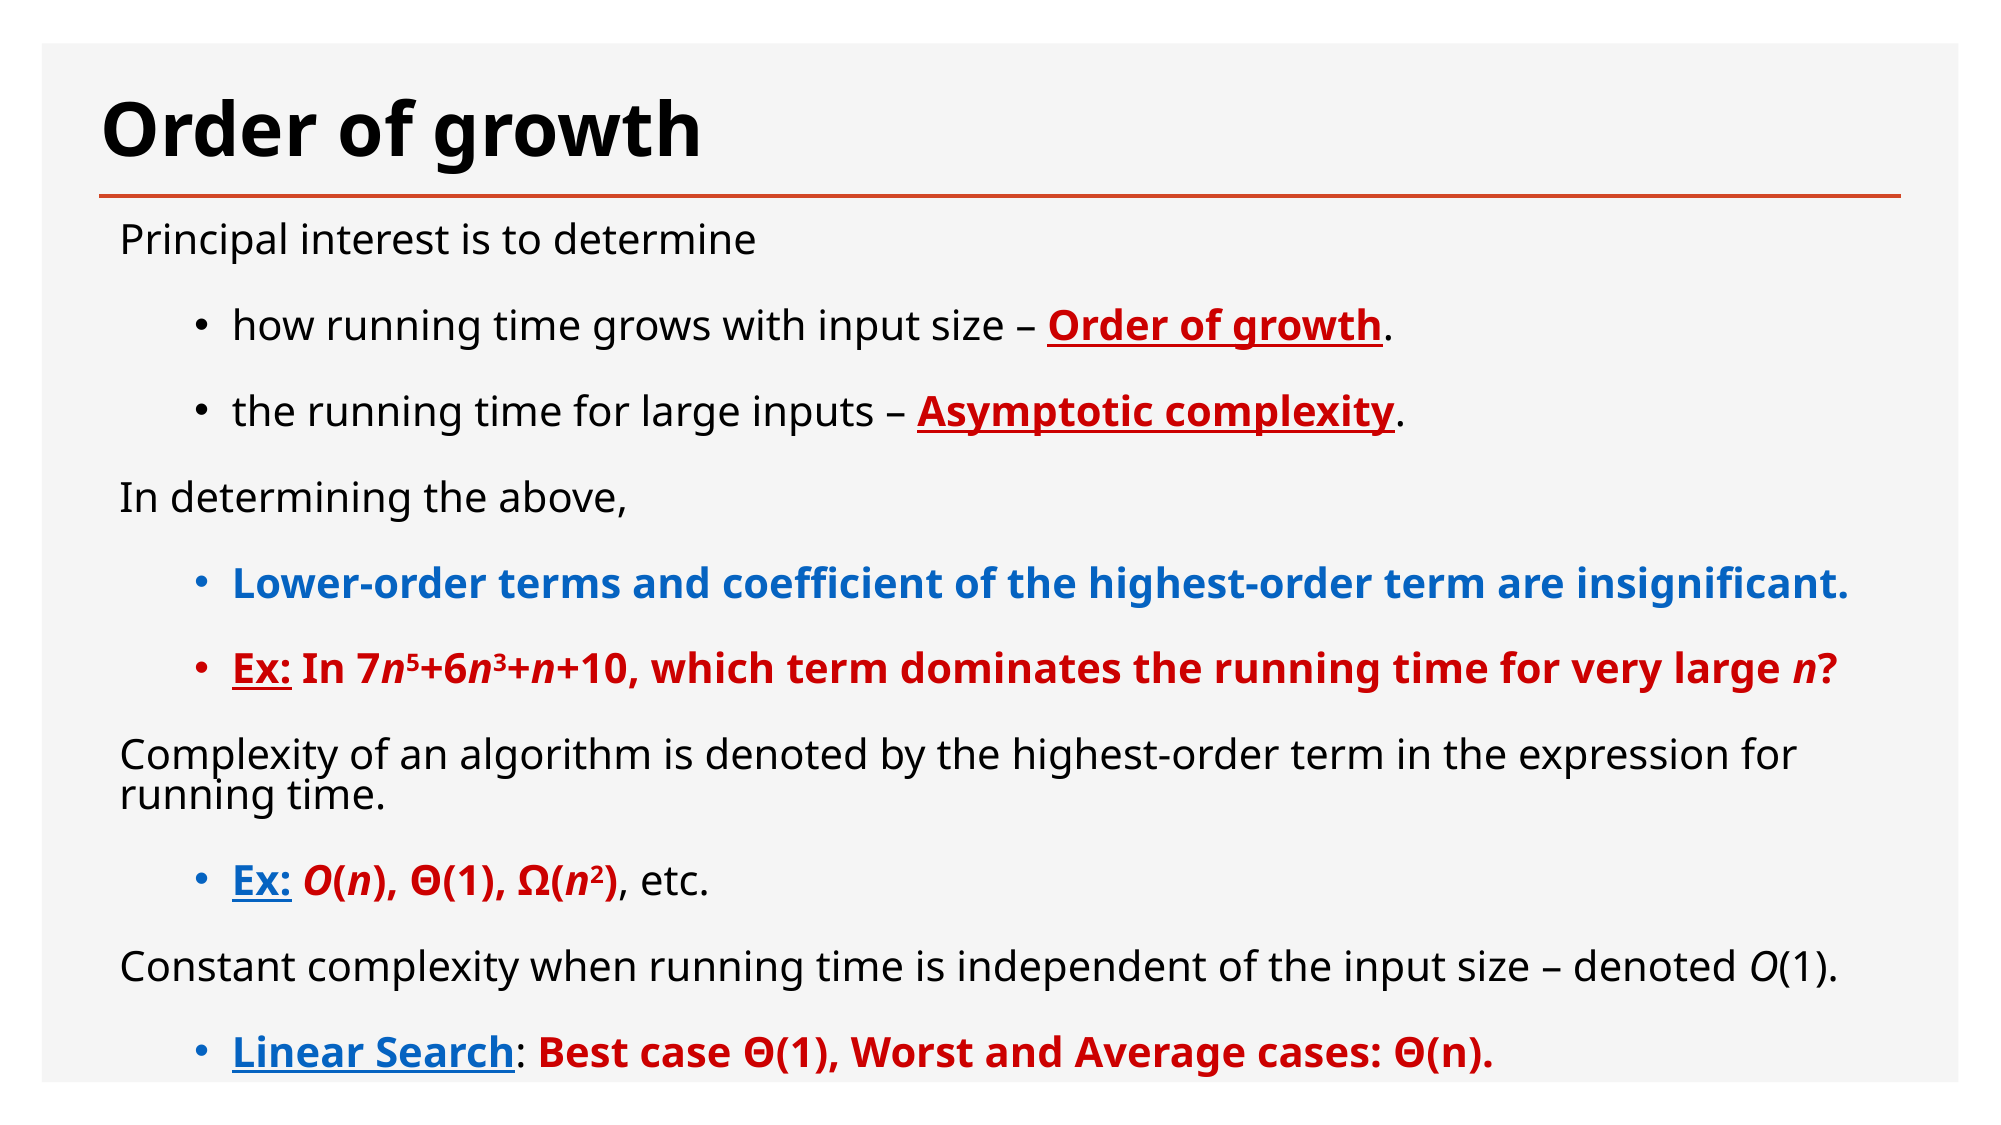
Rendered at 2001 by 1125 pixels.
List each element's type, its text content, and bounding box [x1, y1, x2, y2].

title Order of growth [85, 73, 1214, 179]
list Principal interest is to determine how running time grows with input size – Order of growth. the running time for large inputs – Asymptotic complexity. In determining the above, Lower-order terms and coefficient of the highest-order term are insignificant. Ex: In 7n5+6n3+n+10, which term dominates the running time for very large n? Complexity of an algorithm is denoted by the highest-order term in the expression for running time. Ex: Ο(n), Θ(1), Ω(n2), etc. Constant complexity when running time is independent of the input size – denoted Ο(1). Linear Search: Best case Θ(1), Worst and Average cases: Θ(n). [104, 215, 1896, 1093]
